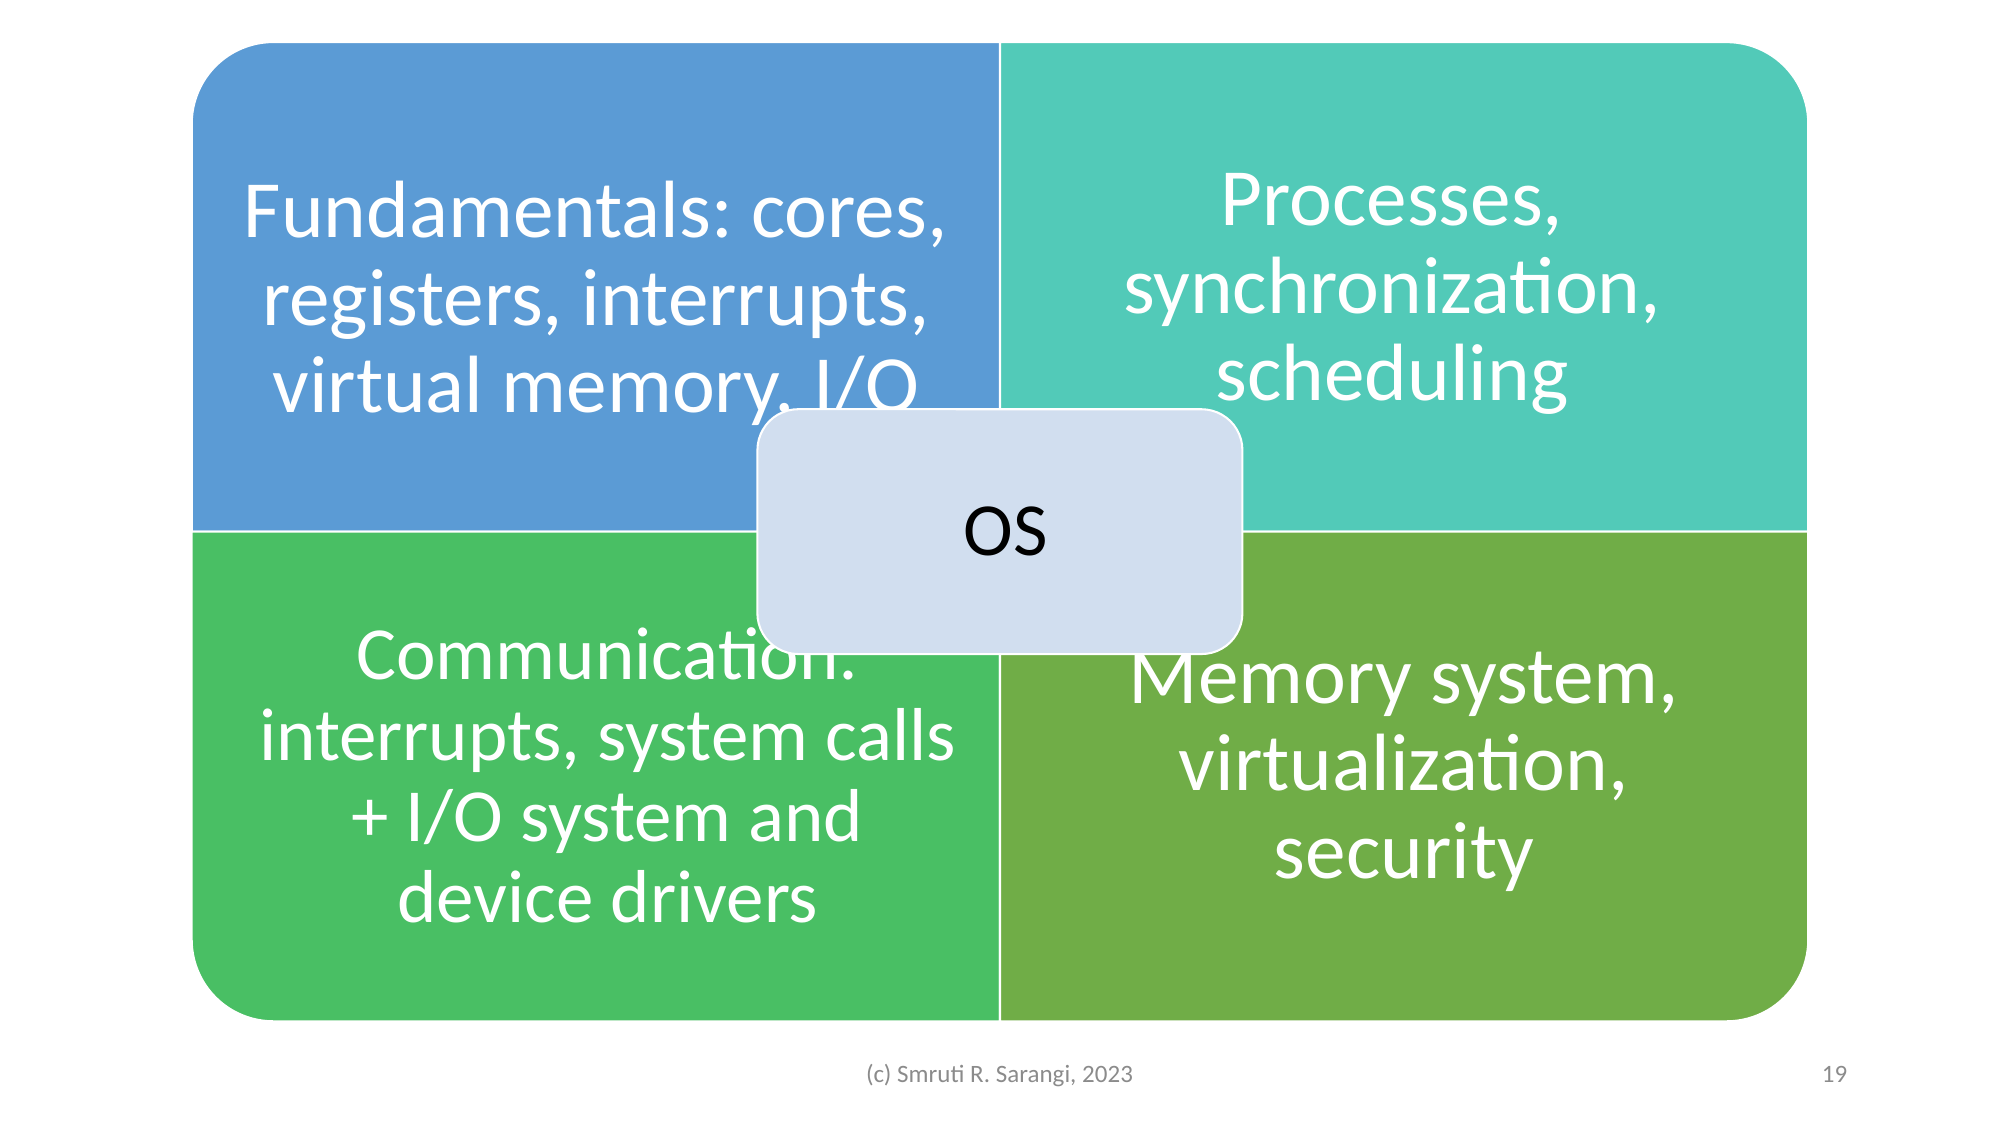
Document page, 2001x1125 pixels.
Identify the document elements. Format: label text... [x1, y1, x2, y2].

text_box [191, 42, 1809, 1022]
footer (c) Smruti R. Sarangi, 2023 [662, 1042, 1338, 1103]
slide_number 19 [1412, 1042, 1863, 1103]
